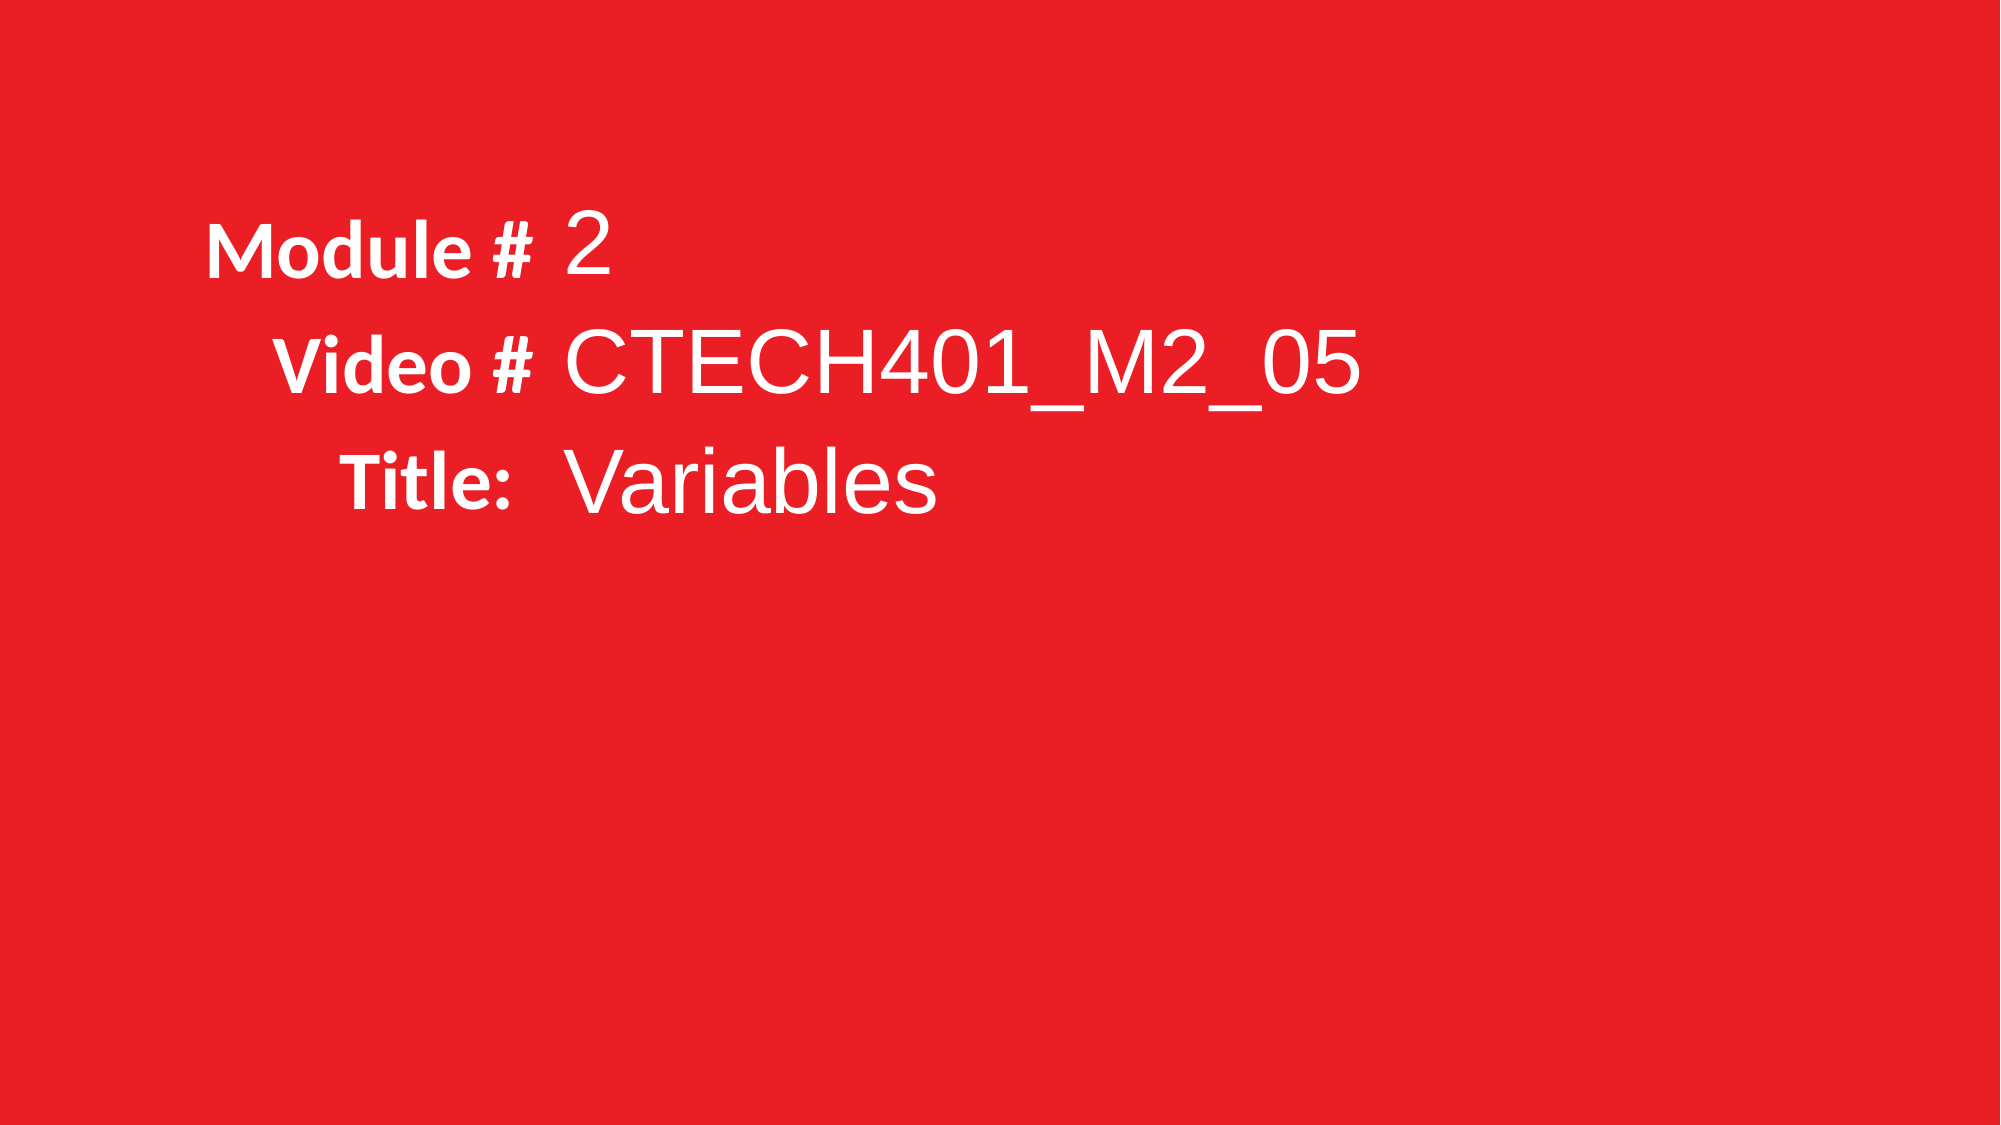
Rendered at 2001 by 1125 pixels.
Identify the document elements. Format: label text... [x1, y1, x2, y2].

list 2 CTECH401_M2_05 Variables [548, 187, 1795, 545]
